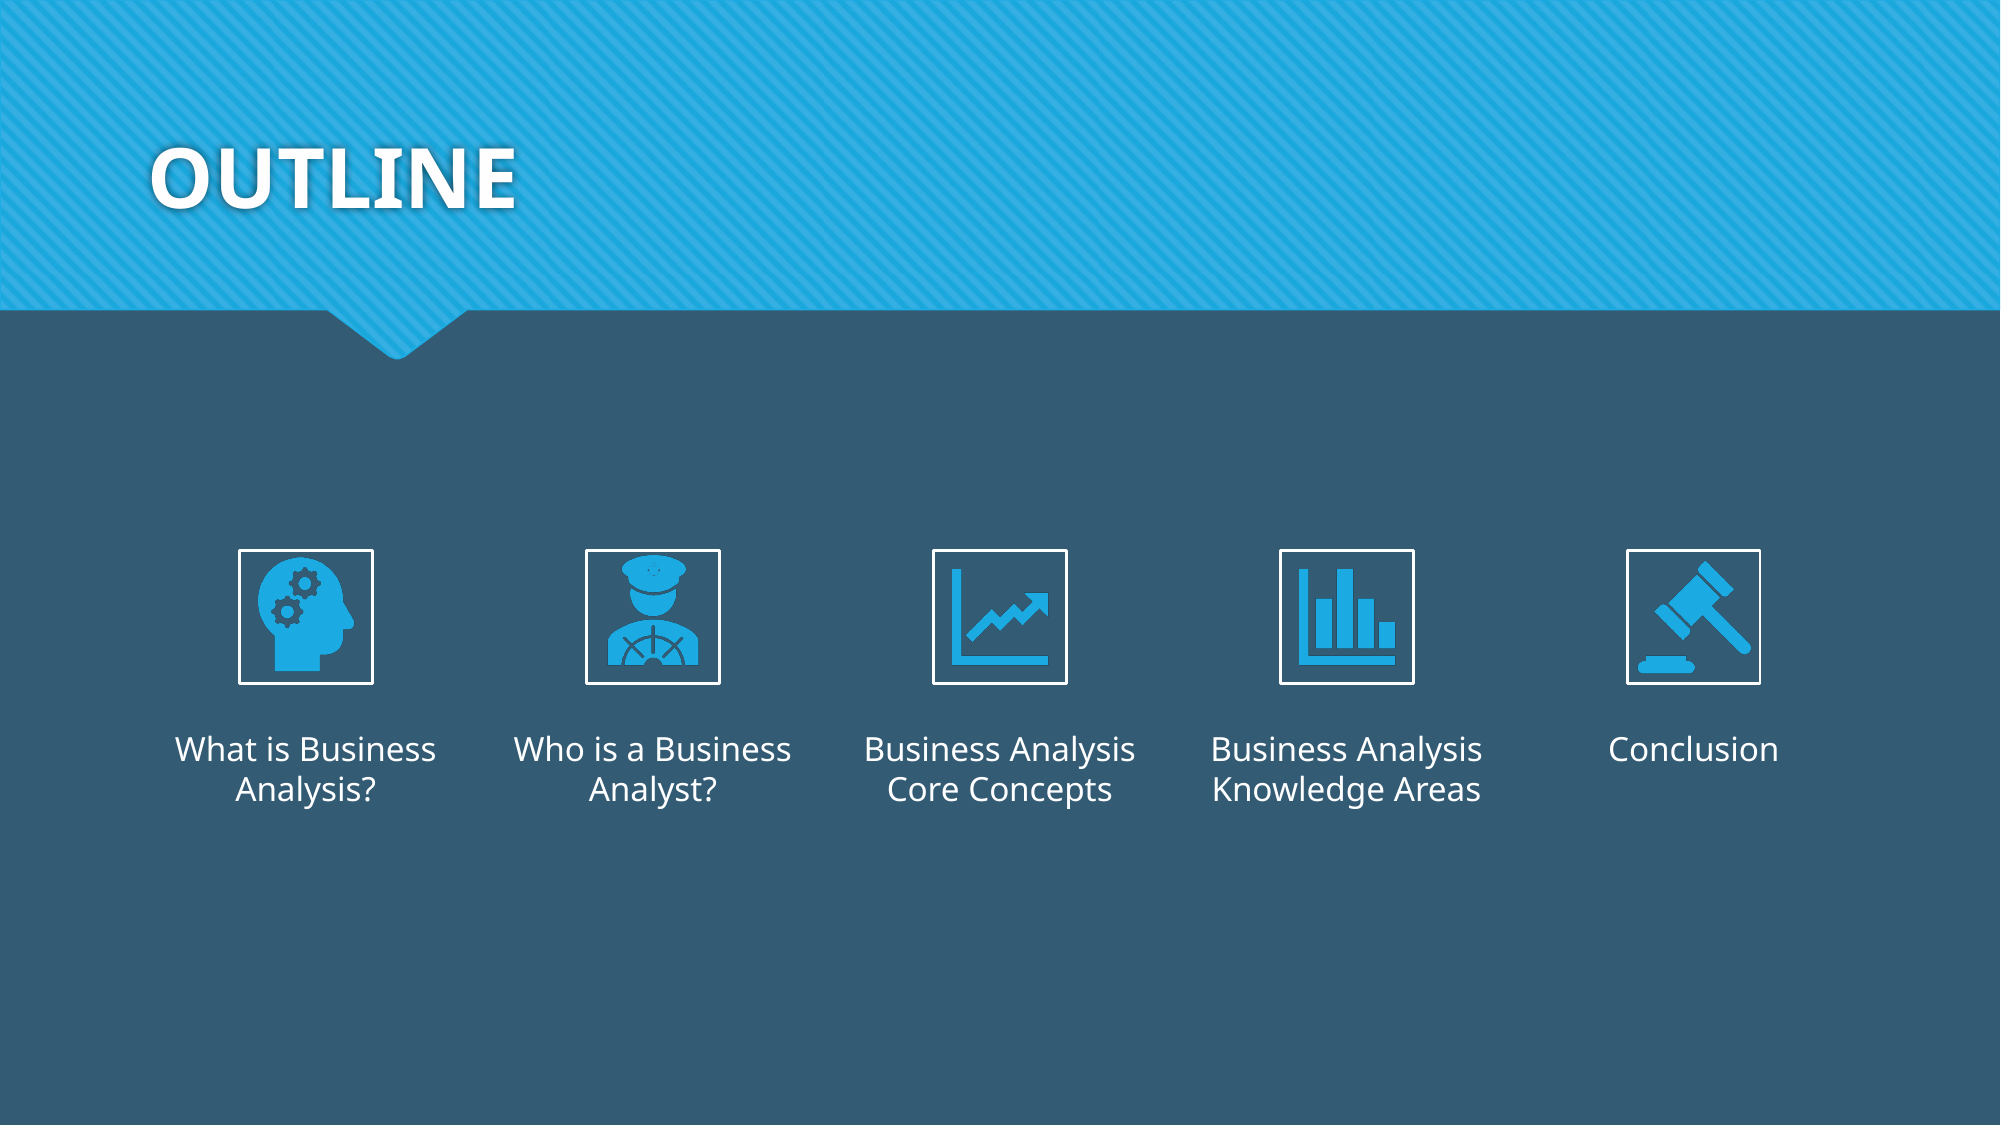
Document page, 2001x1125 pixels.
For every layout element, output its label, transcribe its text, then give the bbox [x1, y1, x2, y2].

title OUTLINE [132, 73, 1868, 233]
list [133, 399, 1866, 997]
